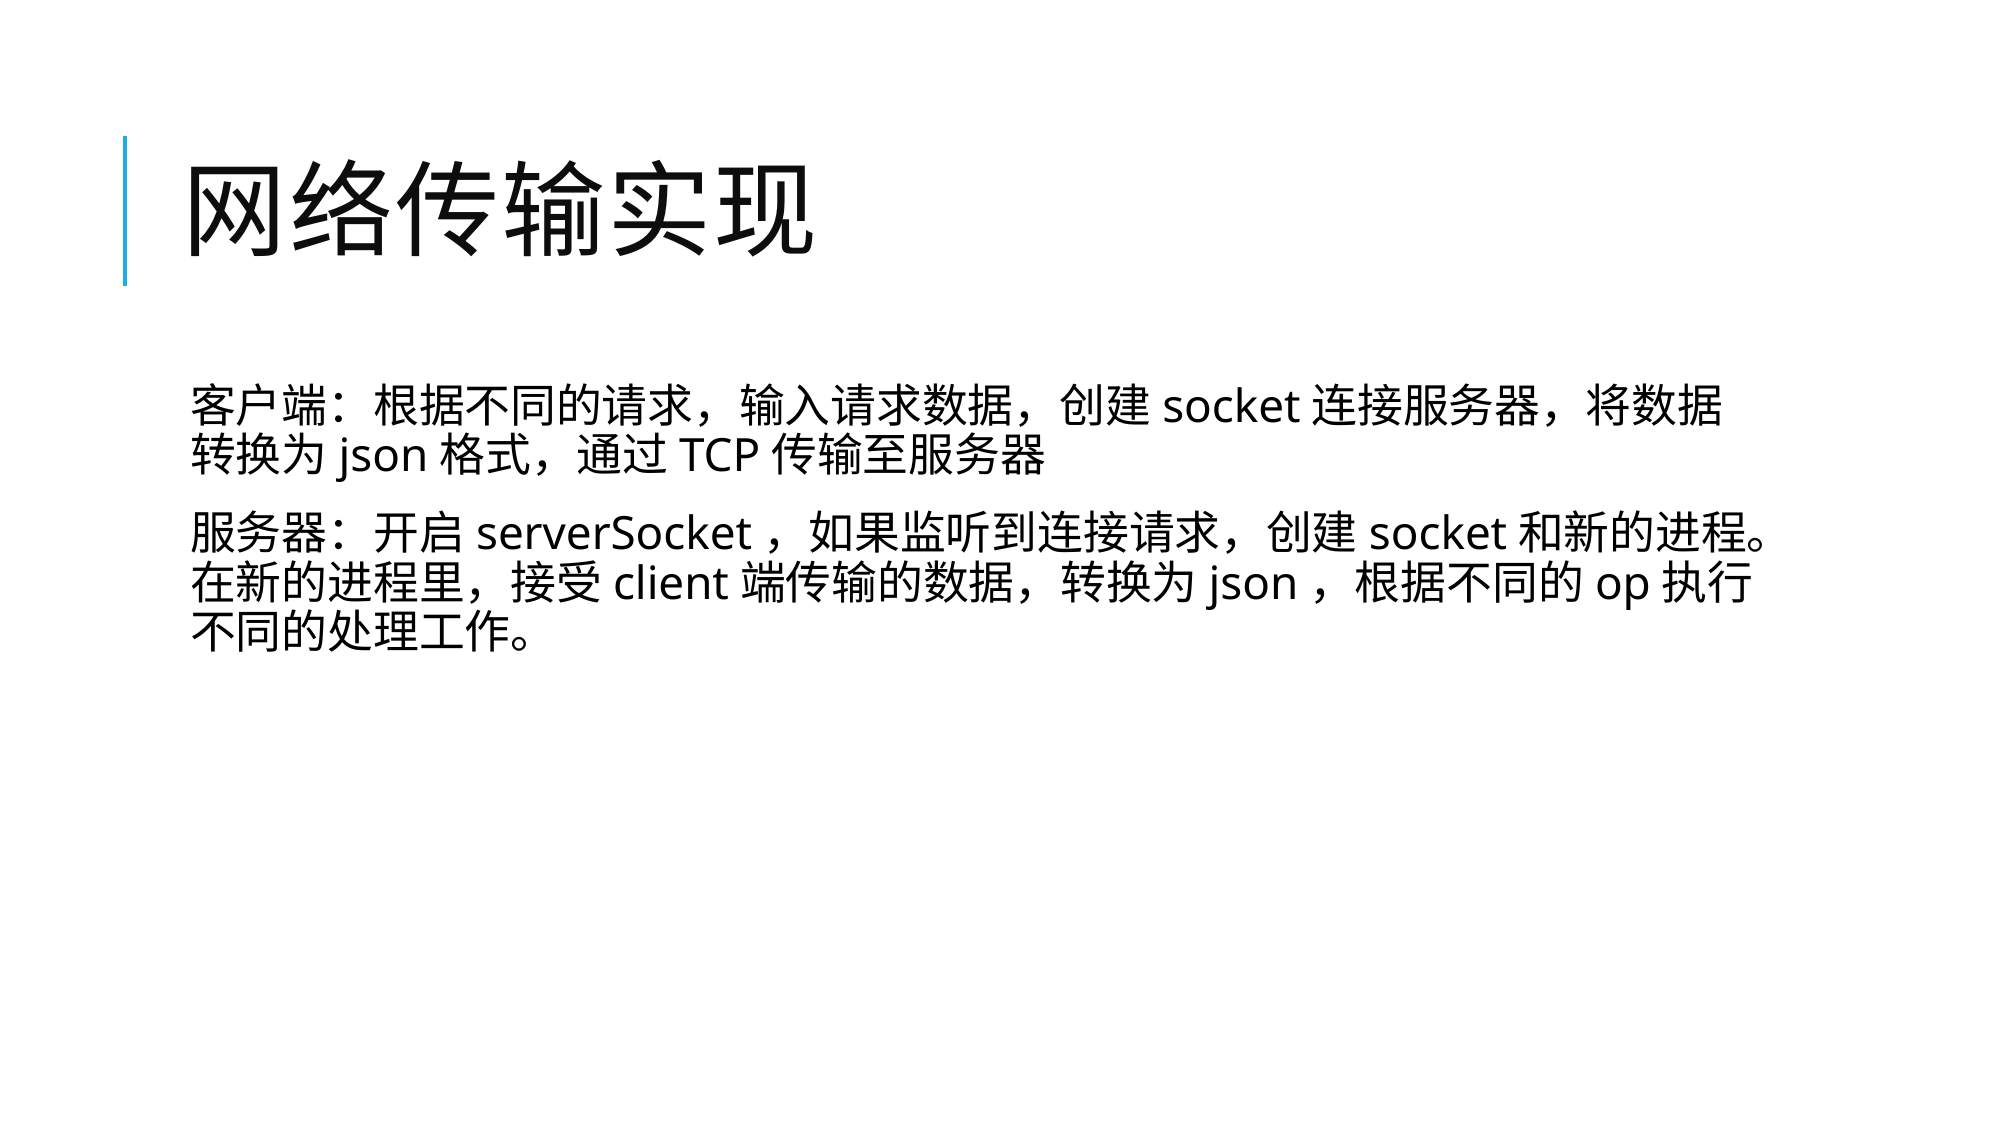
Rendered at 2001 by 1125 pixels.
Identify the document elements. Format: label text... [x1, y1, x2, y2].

list 客户端：根据不同的请求，输入请求数据，创建socket连接服务器，将数据转换为json格式，通过TCP传输至服务器 服务器：开启serverSocket，如果监听到连接请求，创建socket和新的进程。在新的进程里，接受client端传输的数据，转换为json，根据不同的op执行不同的处理工作。 [168, 375, 1763, 1035]
title 网络传输实现 [168, 96, 1763, 342]
